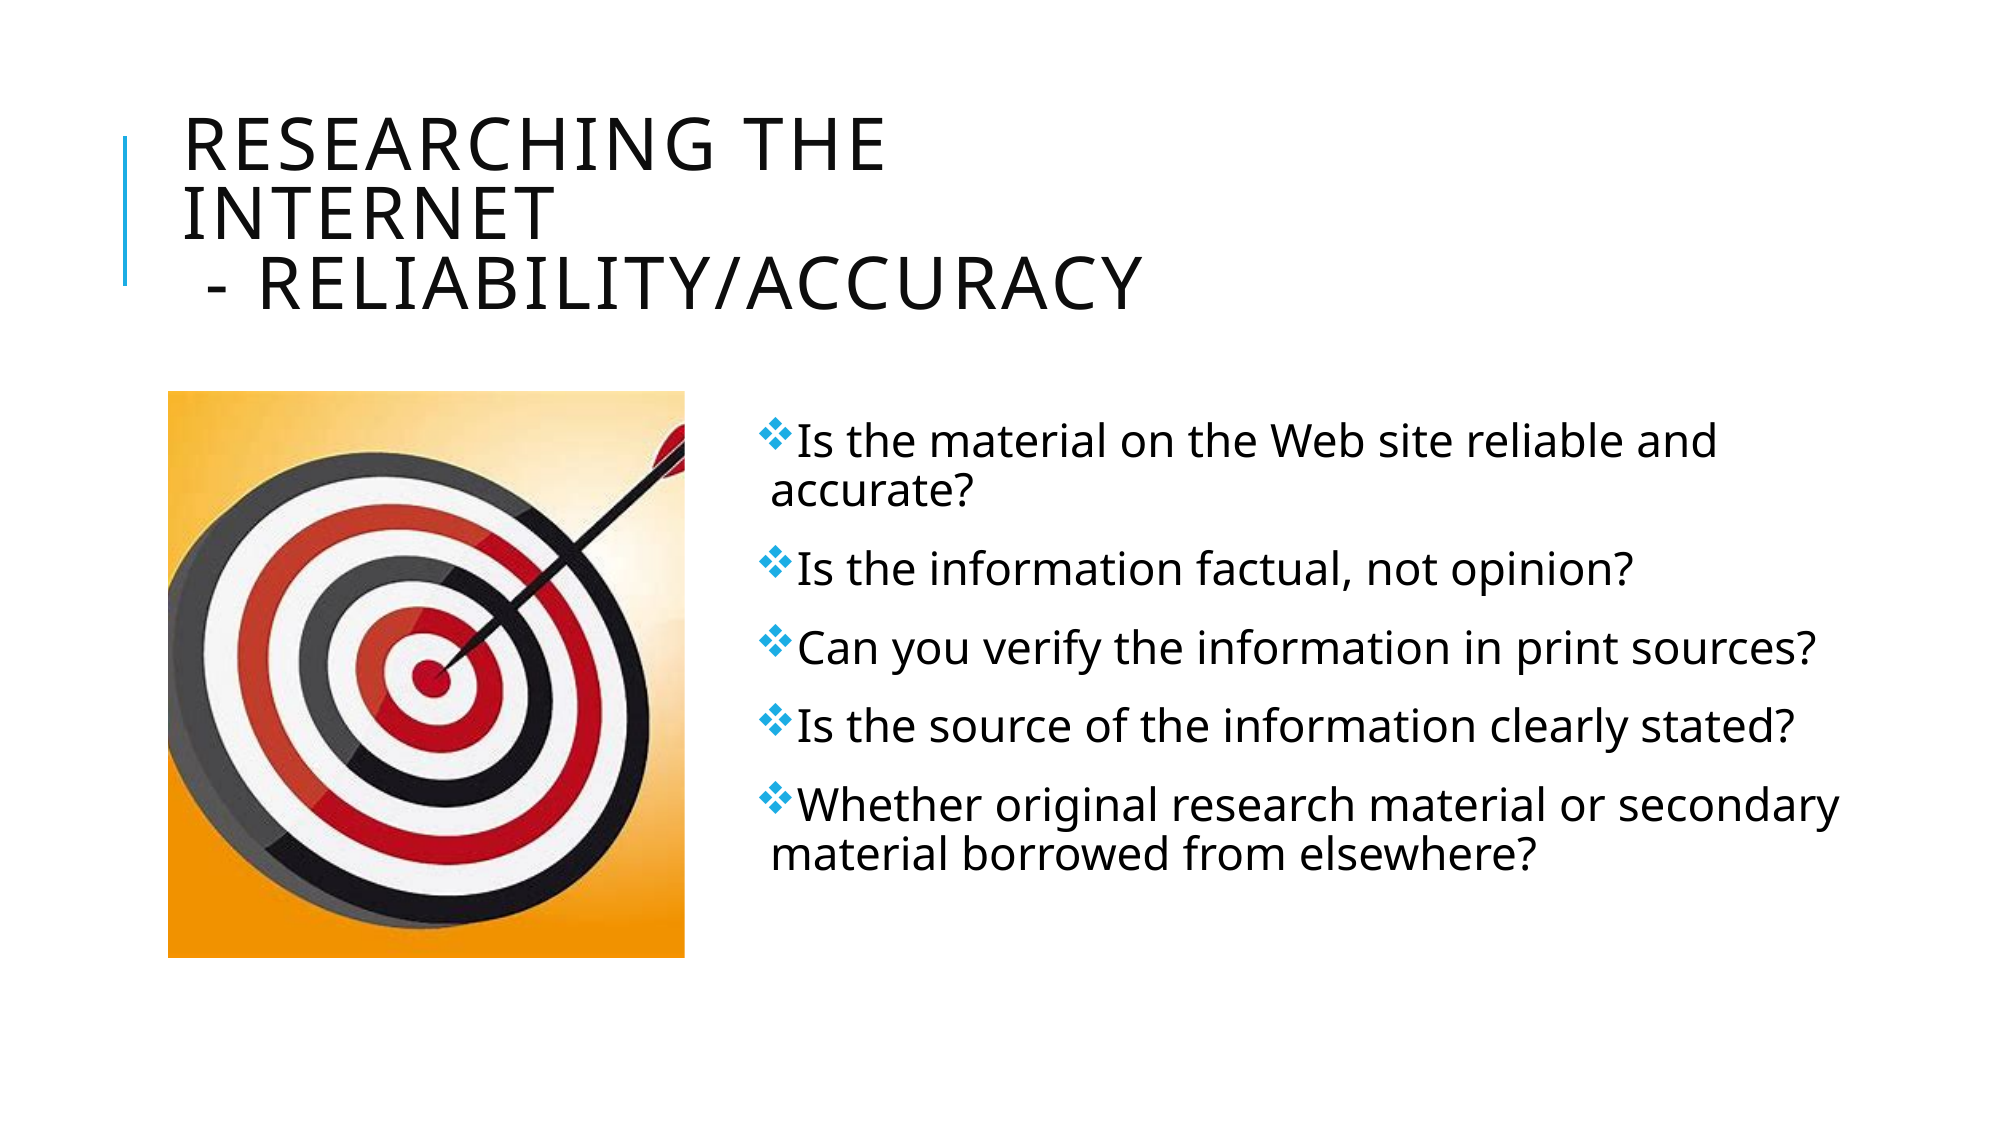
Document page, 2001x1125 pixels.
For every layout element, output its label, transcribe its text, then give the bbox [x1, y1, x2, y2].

list Is the material on the Web site reliable and accurate? Is the information factual, not opinion? Can you verify the information in print sources? Is the source of the information clearly stated? Whether original research material or secondary material borrowed from elsewhere? [740, 410, 1900, 1071]
picture [167, 391, 685, 958]
title Researching the Internet - Reliability/accuracy [168, 96, 1763, 342]
